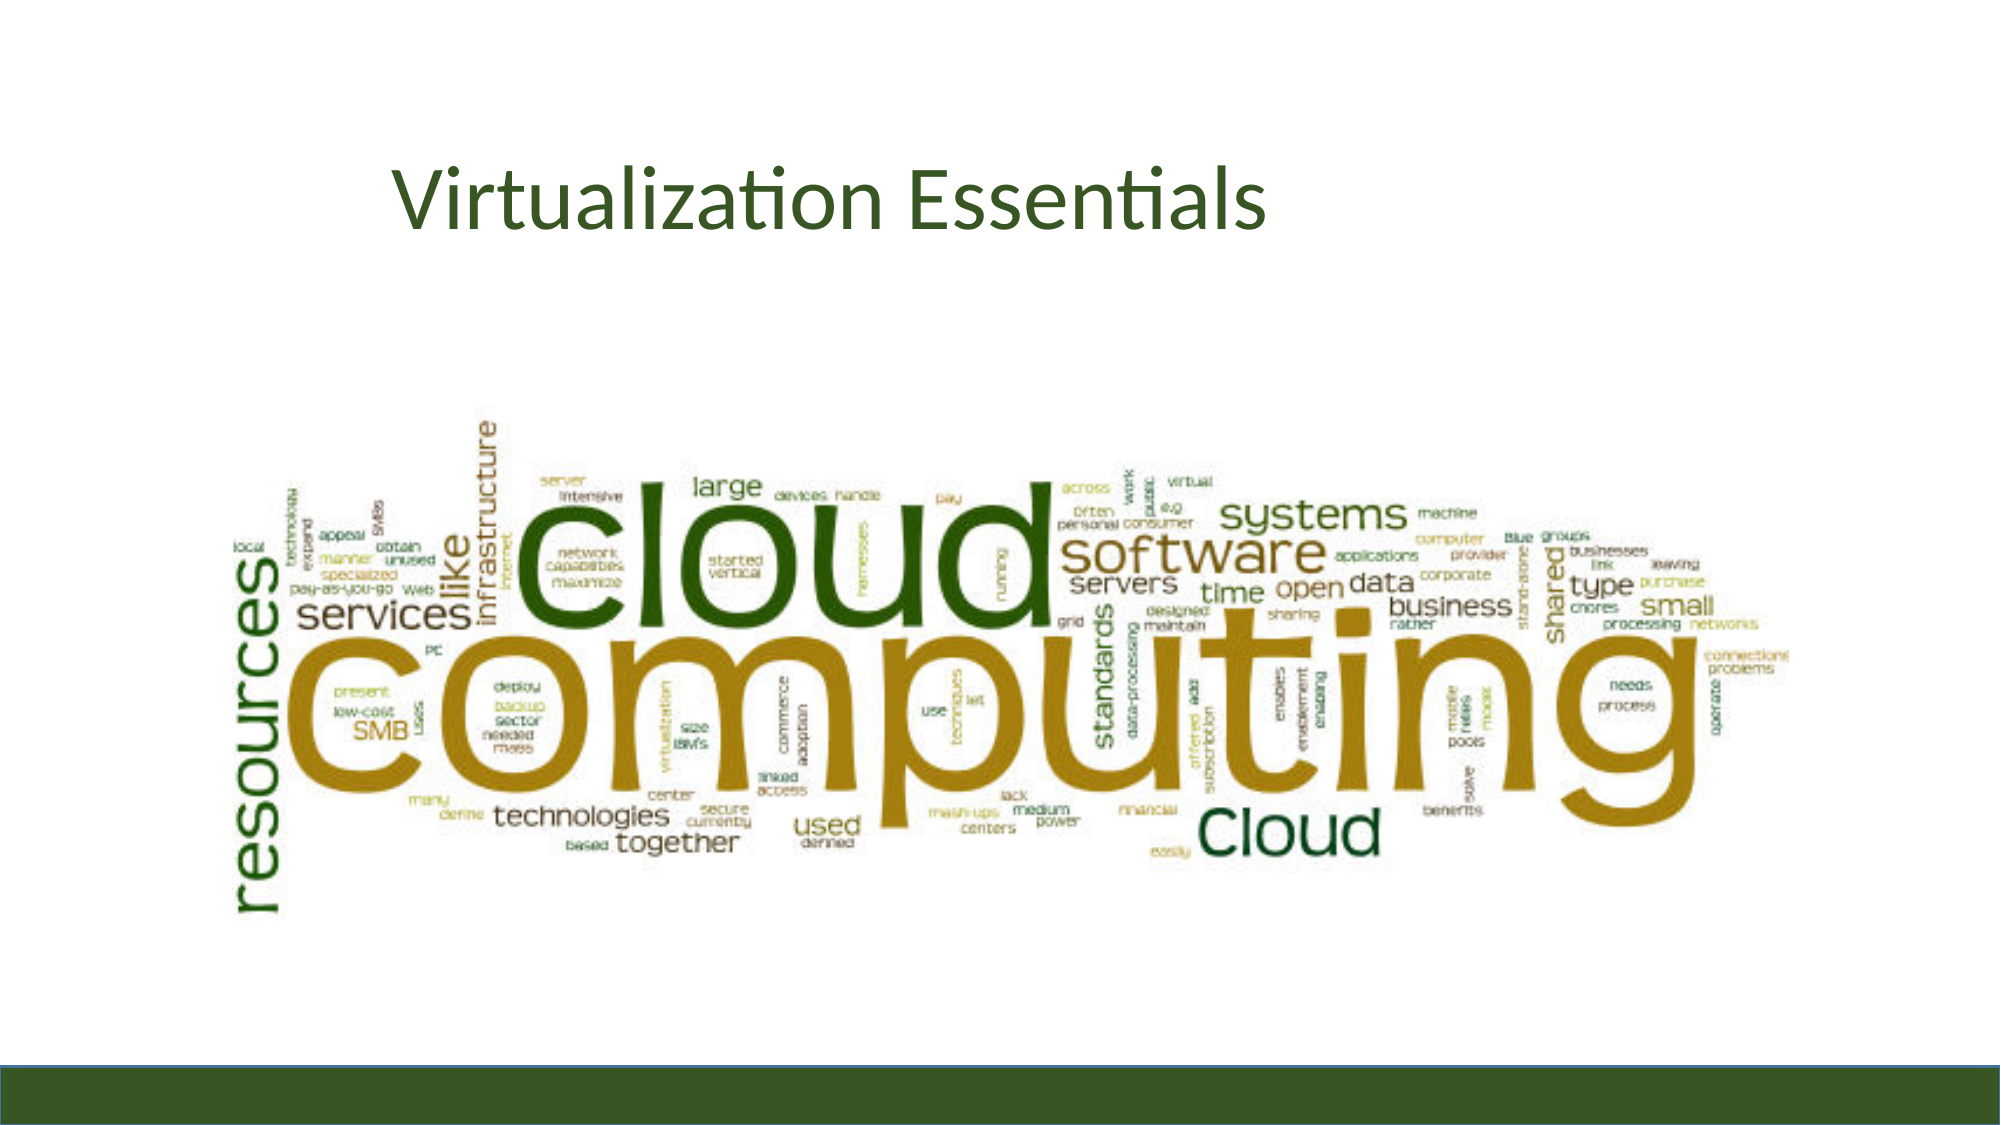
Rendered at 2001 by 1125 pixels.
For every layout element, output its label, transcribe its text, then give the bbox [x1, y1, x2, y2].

title Virtualization Essentials [376, 142, 1711, 284]
text_box [0, 1065, 2000, 1125]
picture [232, 405, 1789, 921]
